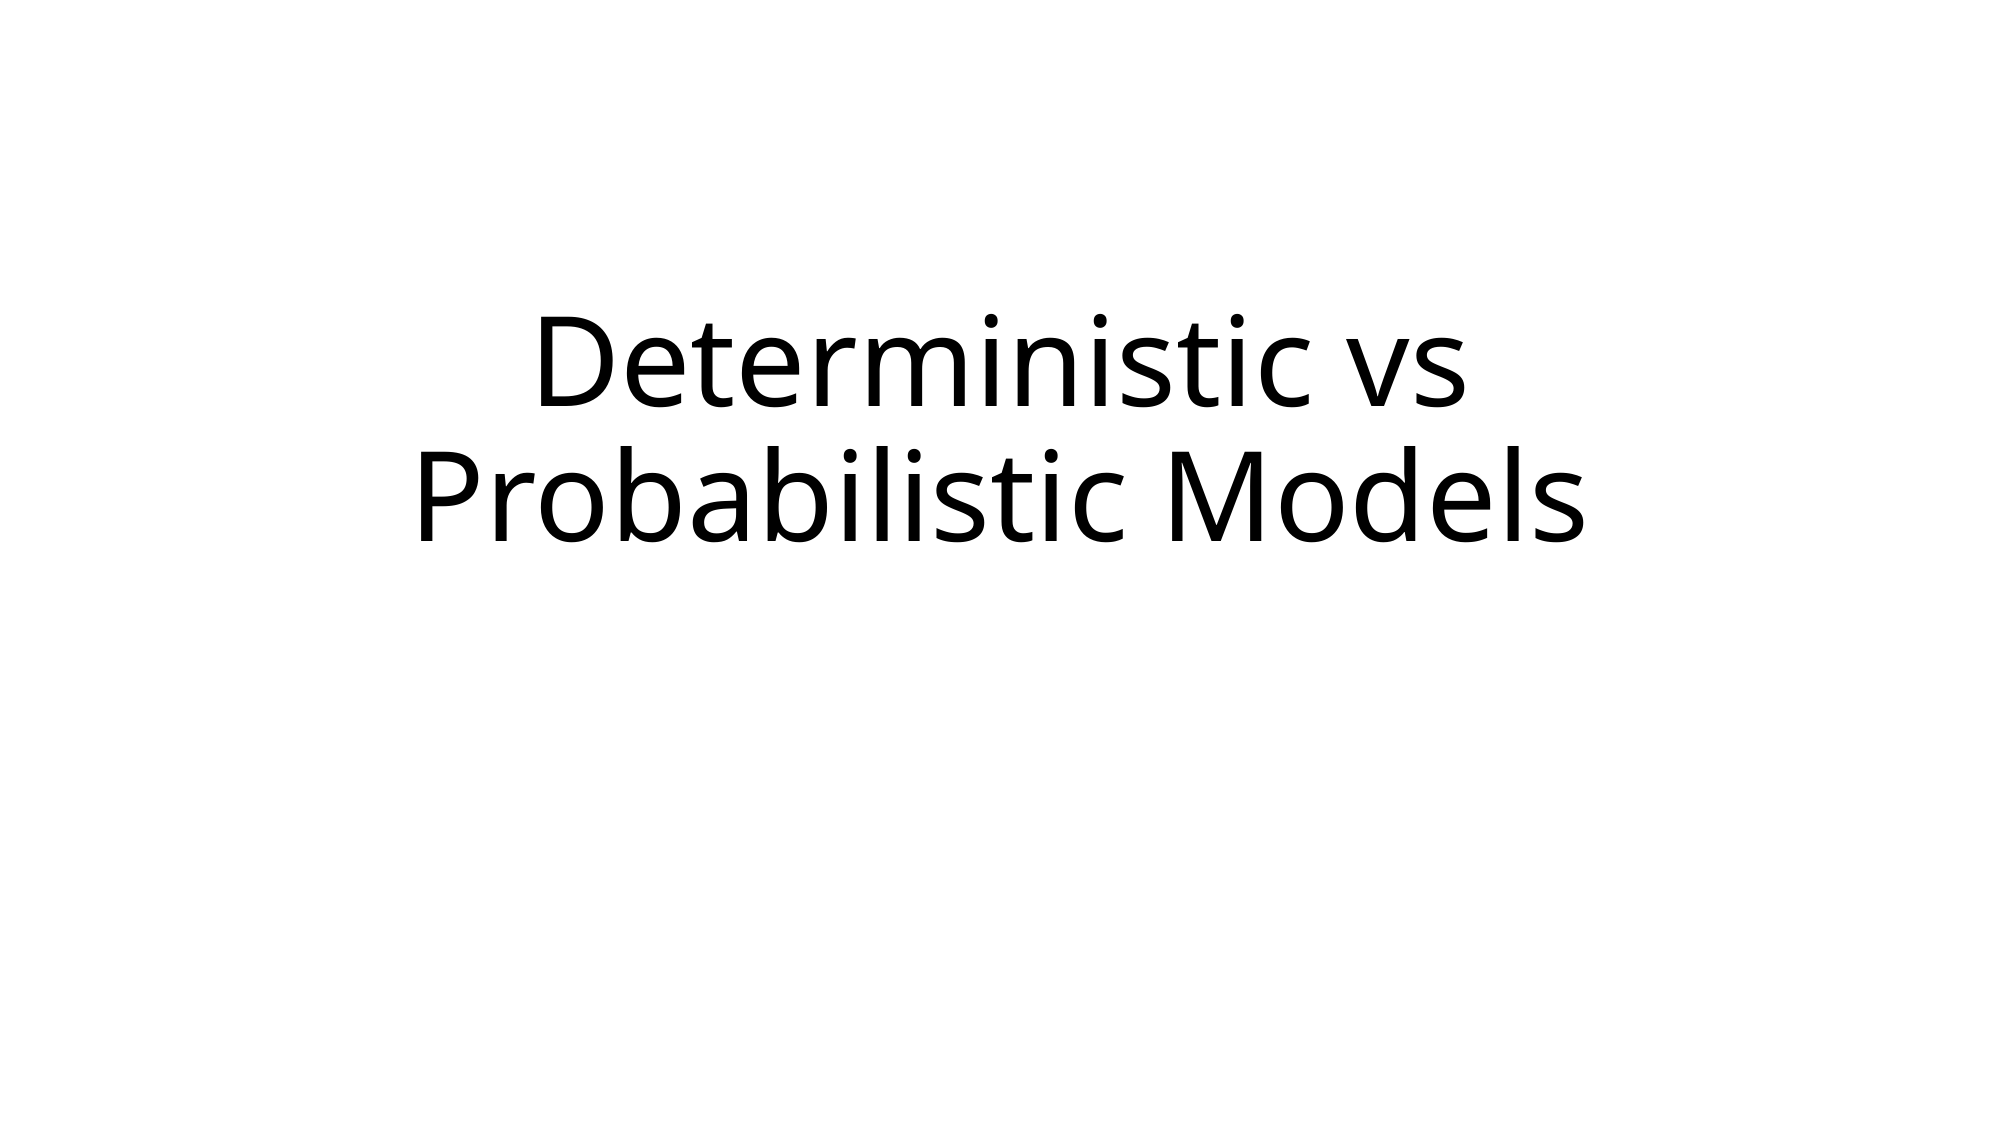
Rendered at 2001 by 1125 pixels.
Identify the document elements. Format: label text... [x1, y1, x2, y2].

title Deterministic vs Probabilistic Models [249, 184, 1750, 576]
